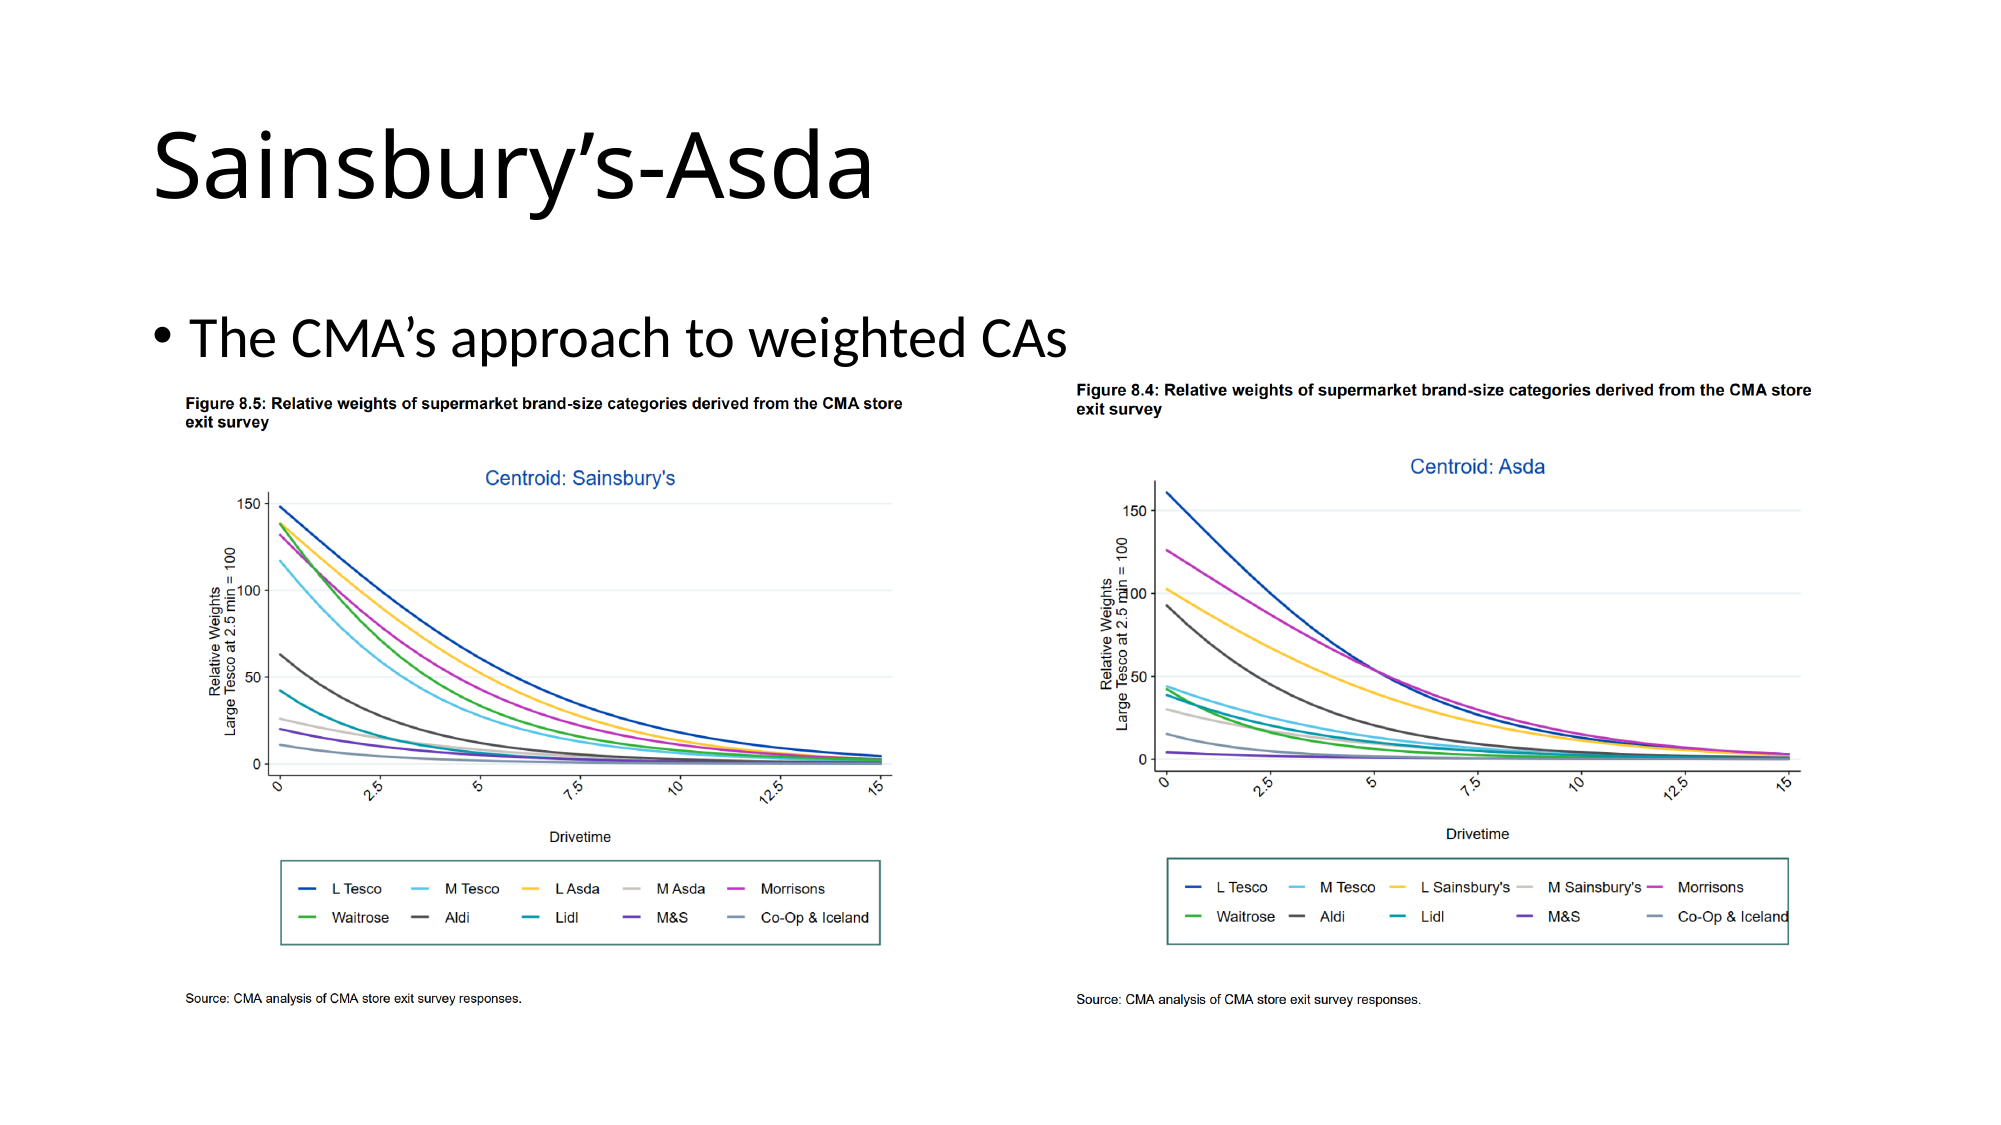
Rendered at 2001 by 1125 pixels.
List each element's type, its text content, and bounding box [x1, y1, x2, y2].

title Sainsbury’s-Asda [137, 59, 1863, 278]
text_box The CMA’s approach to weighted CAs [137, 299, 1863, 1014]
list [147, 386, 931, 1020]
picture [1038, 374, 1828, 1014]
